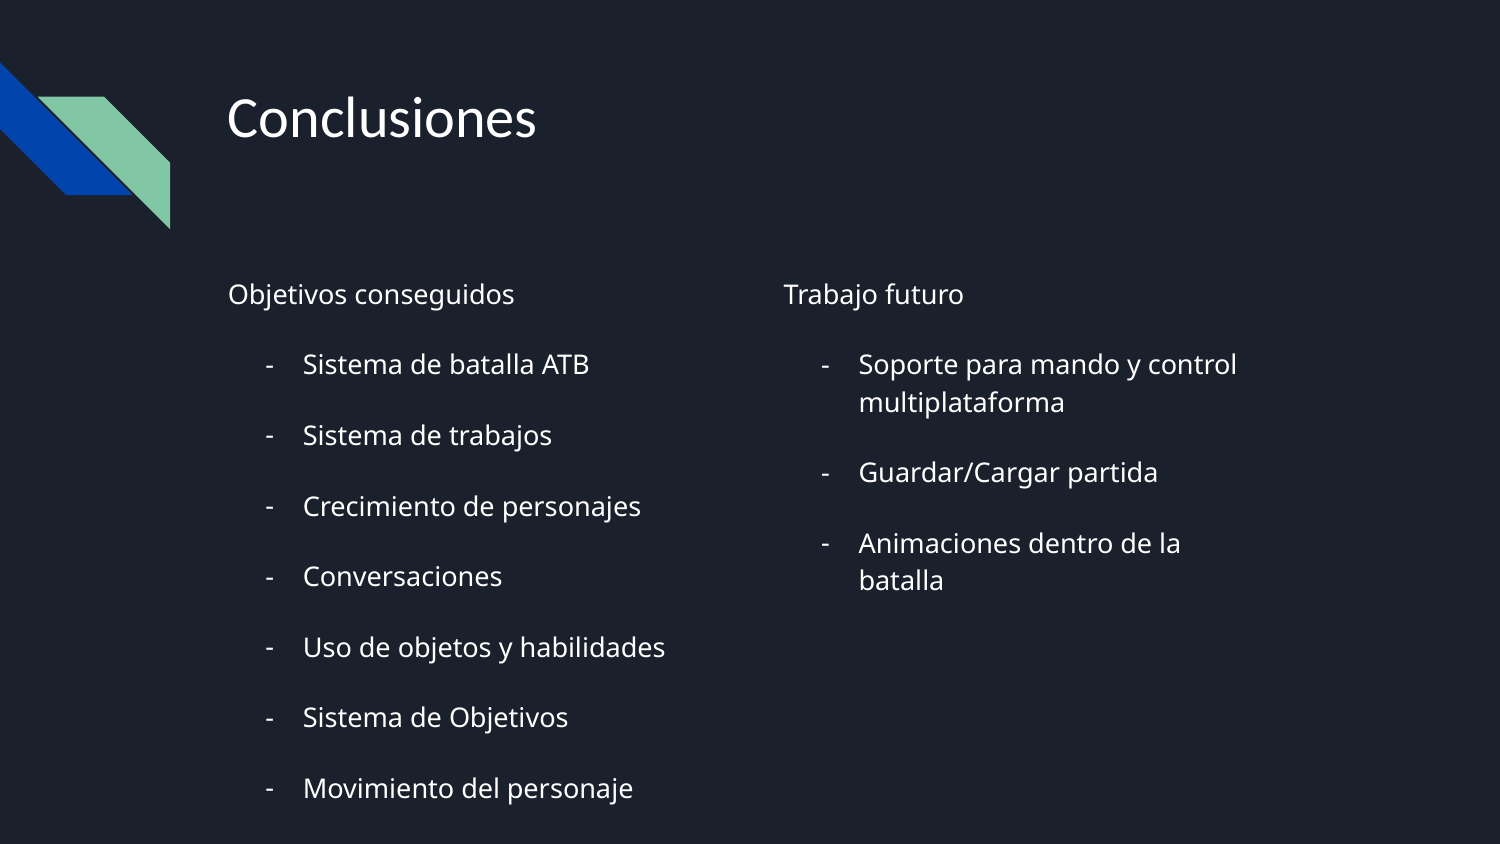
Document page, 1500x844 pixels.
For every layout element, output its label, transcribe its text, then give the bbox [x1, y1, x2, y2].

list Objetivos conseguidos Sistema de batalla ATB Sistema de trabajos Crecimiento de personajes Conversaciones Uso de objetos y habilidades Sistema de Objetivos Movimiento del personaje Transición de niveles [212, 257, 703, 735]
title Conclusiones [212, 64, 1368, 215]
list Trabajo futuro Soporte para mando y control multiplataforma Guardar/Cargar partida Animaciones dentro de la batalla [768, 257, 1258, 735]
